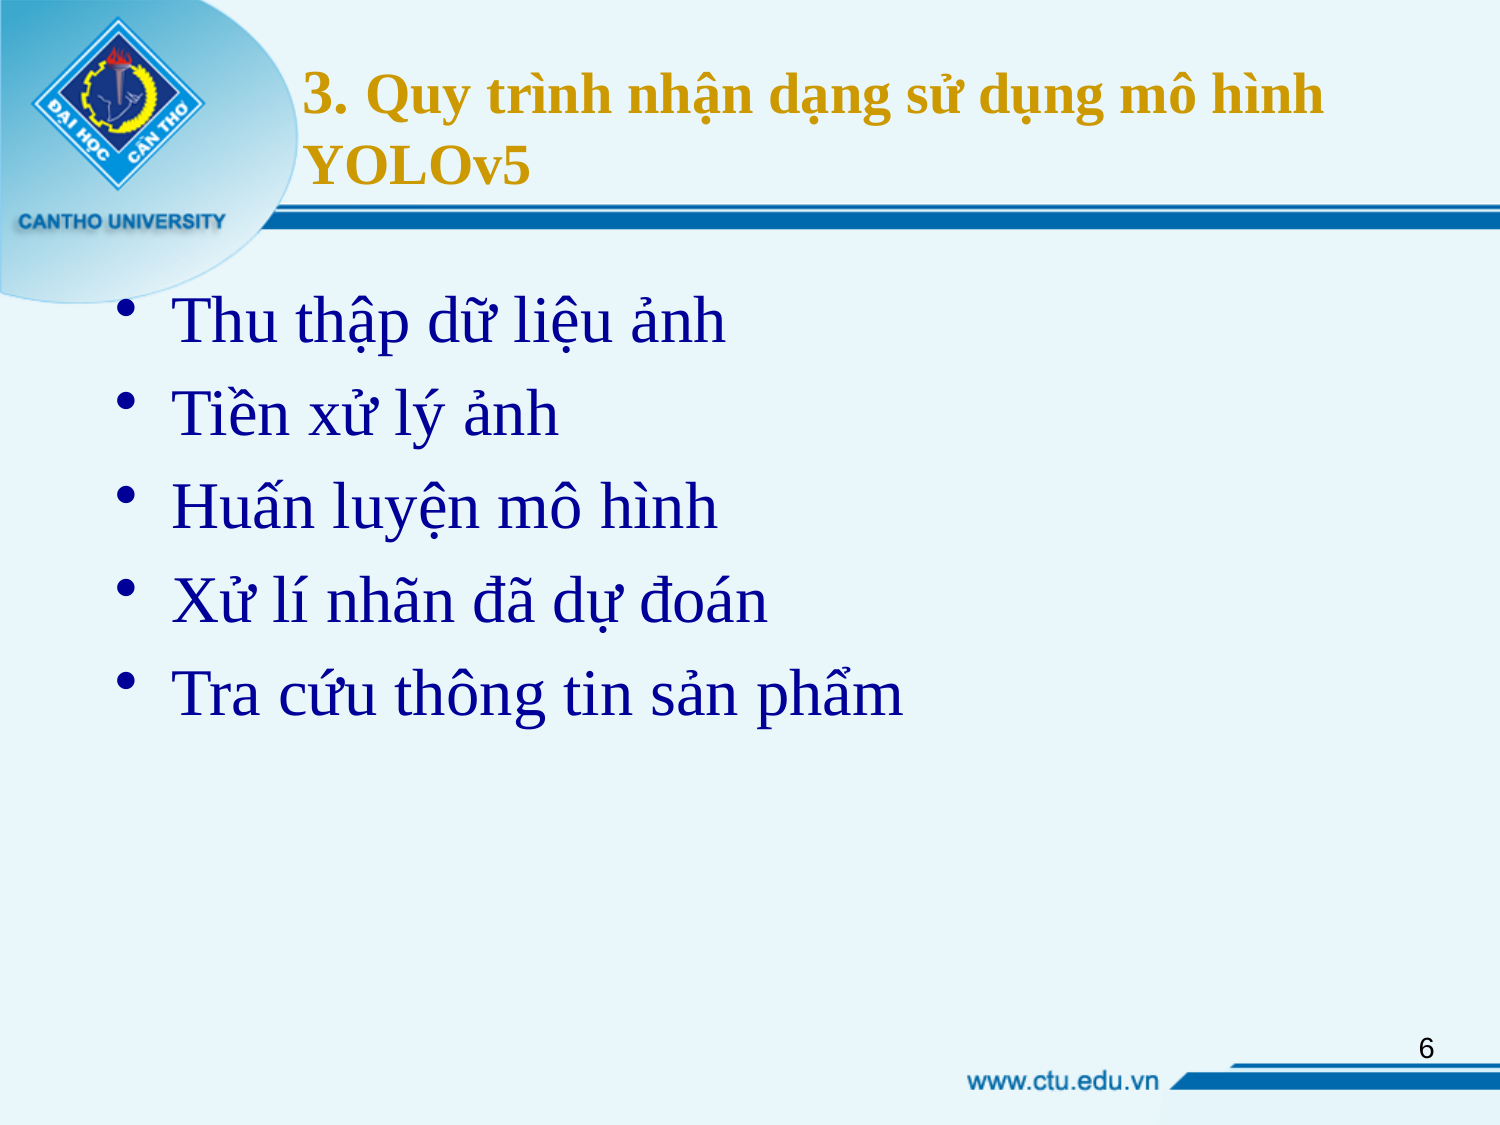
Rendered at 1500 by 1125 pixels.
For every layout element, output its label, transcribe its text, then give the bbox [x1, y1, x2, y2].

title 3. Quy trình nhận dạng sử dụng mô hình YOLOv5 [287, 46, 1450, 202]
list Thu thập dữ liệu ảnh Tiền xử lý ảnh Huấn luyện mô hình Xử lí nhãn đã dự đoán Tra cứu thông tin sản phẩm [99, 267, 1450, 1038]
slide_number 6 [1100, 1021, 1450, 1113]
picture [0, 0, 1500, 1125]
